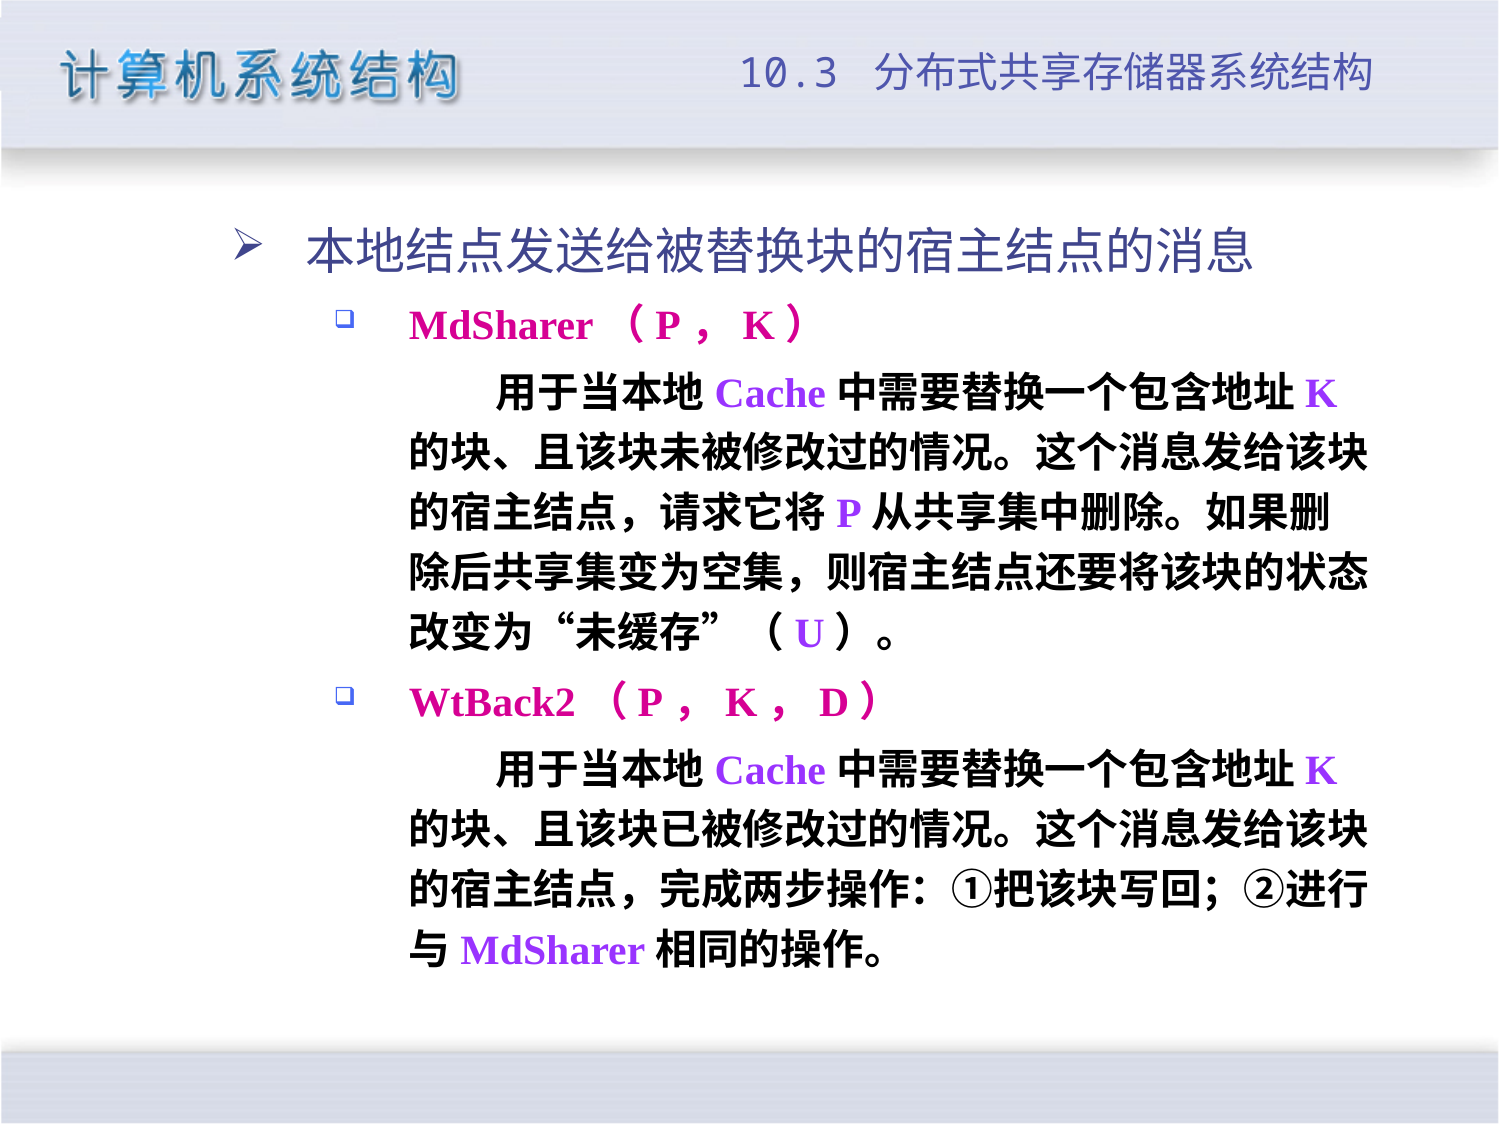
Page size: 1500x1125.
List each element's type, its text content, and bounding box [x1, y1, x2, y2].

list 本地结点发送给被替换块的宿主结点的消息 MdSharer（P，K） 用于当本地Cache中需要替换一个包含地址K的块、且该块未被修改过的情况。这个消息发给该块的宿主结点，请求它将P从共享集中删除。如果删除后共享集变为空集，则宿主结点还要将该块的状态改变为“未缓存”（U）。 WtBack2（P，K，D） 用于当本地Cache中需要替换一个包含地址K的块、且该块已被修改过的情况。这个消息发给该块的宿主结点，完成两步操作：①把该块写回；②进行与MdSharer相同的操作。 [112, 200, 1388, 1013]
picture [0, 0, 1500, 1125]
title 10.3 分布式共享存储器系统结构 [637, 40, 1475, 104]
